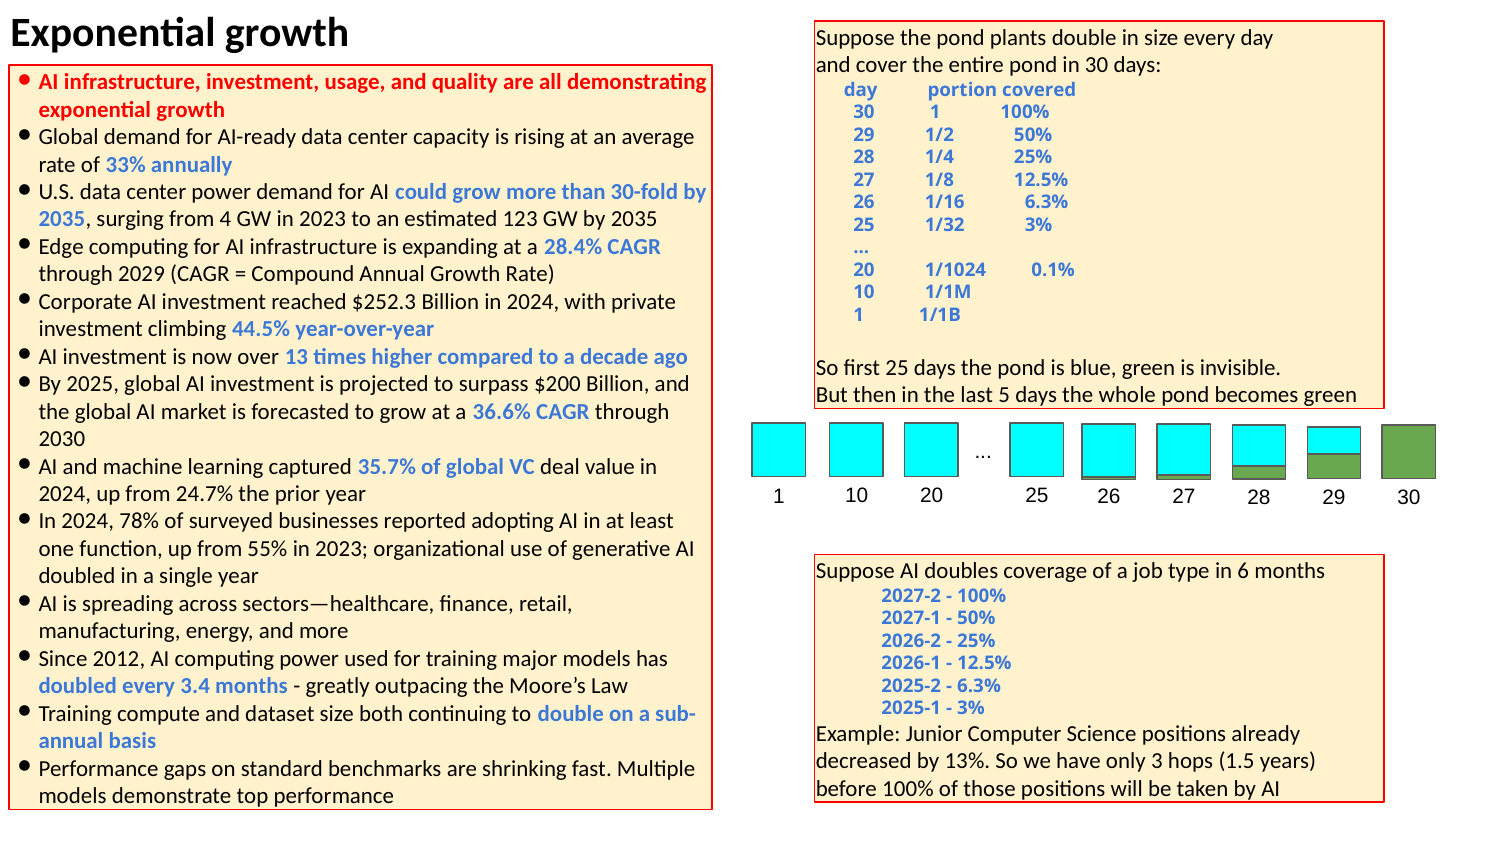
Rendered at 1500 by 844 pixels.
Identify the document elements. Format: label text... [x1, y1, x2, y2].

text_box 30 [1382, 478, 1436, 515]
text_box [1009, 423, 1064, 477]
text_box [829, 423, 884, 476]
text_box [1307, 454, 1361, 479]
text_box 10 [829, 476, 884, 513]
text_box [1082, 476, 1136, 480]
text_box [1381, 425, 1436, 479]
text_box [1081, 423, 1136, 478]
text_box Exponential growth [9, 3, 742, 57]
text_box 28 [1232, 479, 1286, 515]
text_box [904, 423, 959, 476]
text_box Suppose AI doubles coverage of a job type in 6 months 2027-2 - 100% 2027-1 - 50% 2026-2 - 25% 2026-1 - 12.5% 2025-2 - 6.3% 2025-1 - 3% Example: Junior Computer Science positions already decreased by 13%. So we have only 3 hops (1.5 years) before 100% of those positions will be taken by AI [814, 554, 1384, 803]
text_box AI infrastructure, investment, usage, and quality are all demonstrating exponential growth Global demand for AI-ready data center capacity is rising at an average rate of 33% annually U.S. data center power demand for AI could grow more than 30-fold by 2035, surging from 4 GW in 2023 to an estimated 123 GW by 2035 Edge computing for AI infrastructure is expanding at a 28.4% CAGR through 2029 (CAGR = Compound Annual Growth Rate) Corporate AI investment reached $252.3 Billion in 2024, with private investment climbing 44.5% year-over-year AI investment is now over 13 times higher compared to a decade ago By 2025, global AI investment is projected to surpass $200 Billion, and the global AI market is forecasted to grow at a 36.6% CAGR through 2030 AI and machine learning captured 35.7% of global VC deal value in 2024, up from 24.7% the prior year In 2024, 78% of surveyed businesses reported adopting AI in at least one function, up from 55% in 2023; organizational use of generative AI doubled in a single year AI is spreading across sectors—healthcare, finance, retail, manufacturing, energy, and more Since 2012, AI computing power used for training major models has doubled every 3.4 months - greatly outpacing the Moore’s Law Training compute and dataset size both continuing to double on a sub-annual basis Performance gaps on standard benchmarks are shrinking fast. Multiple models demonstrate top performance [9, 65, 712, 810]
text_box 27 [1157, 480, 1211, 514]
text_box 29 [1307, 479, 1361, 515]
text_box ... [956, 432, 1010, 469]
text_box [1157, 474, 1211, 480]
text_box 1 [752, 477, 806, 513]
text_box 26 [1082, 480, 1136, 514]
text_box [1232, 466, 1286, 479]
text_box 20 [904, 476, 959, 513]
text_box [752, 423, 806, 477]
text_box [1232, 425, 1286, 466]
text_box Suppose the pond plants double in size every day and cover the entire pond in 30 days: day portion covered 30 1 100% 29 1/2 50% 28 1/4 25% 27 1/8 12.5% 26 1/16 6.3% 25 1/32 3% ... 20 1/1024 0.1% 10 1/1M 1 1/1B So first 25 days the pond is blue, green is invisible. But then in the last 5 days the whole pond becomes green [814, 20, 1384, 409]
text_box 25 [1010, 476, 1064, 513]
text_box [1156, 423, 1211, 475]
text_box [1307, 427, 1361, 454]
